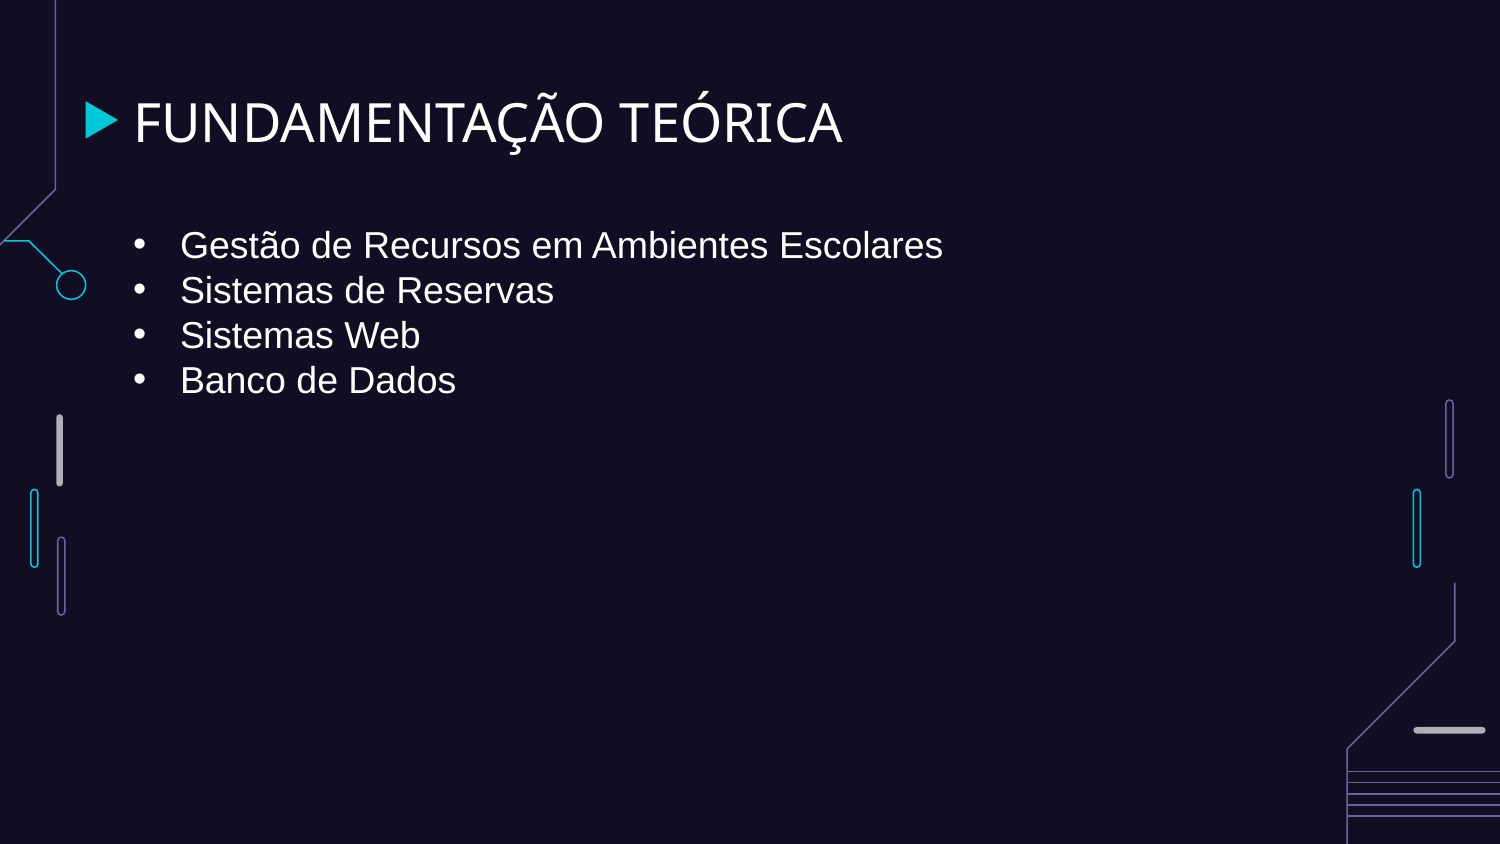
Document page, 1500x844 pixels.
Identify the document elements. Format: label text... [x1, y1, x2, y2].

subtitle Gestão de Recursos em Ambientes Escolares Sistemas de Reservas Sistemas Web Banco de Dados [118, 58, 1398, 564]
